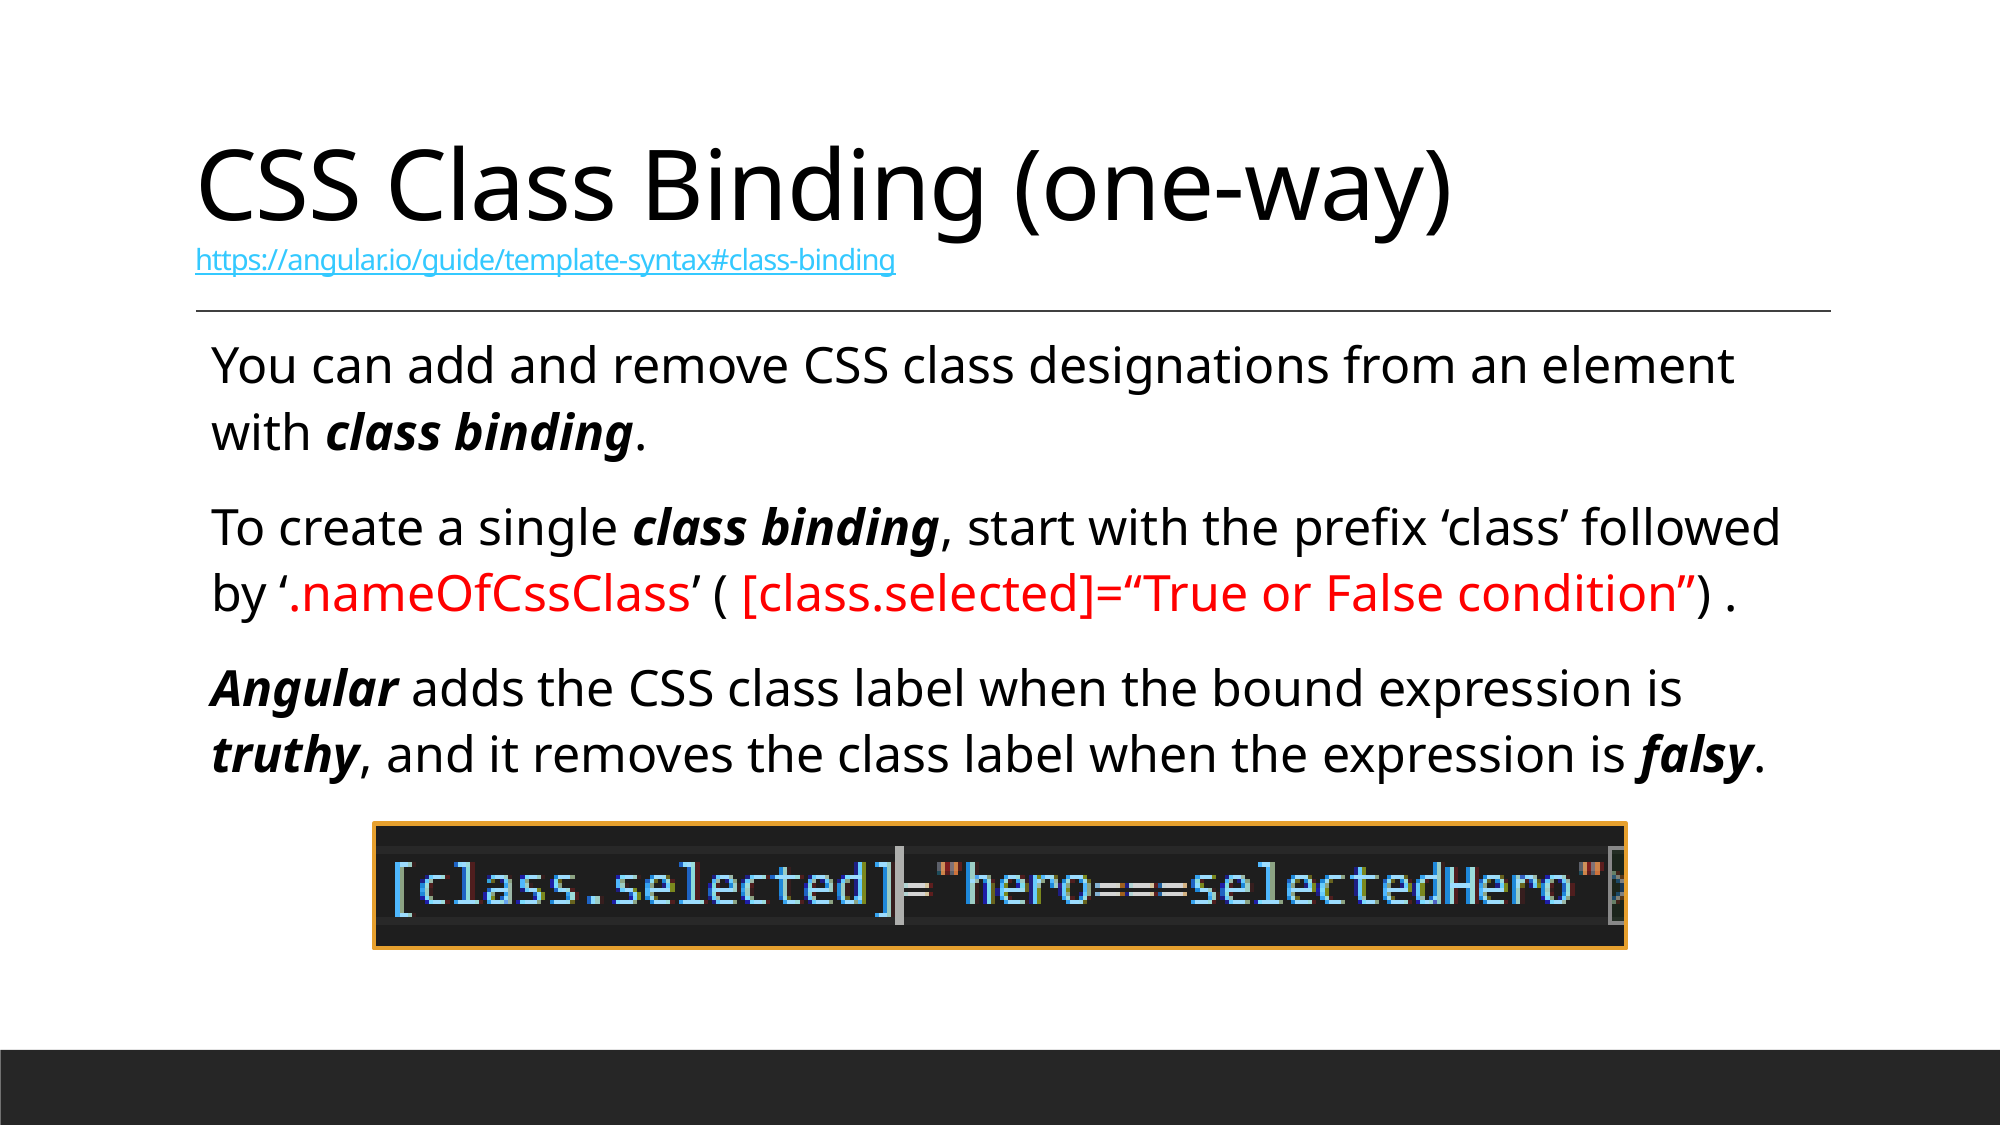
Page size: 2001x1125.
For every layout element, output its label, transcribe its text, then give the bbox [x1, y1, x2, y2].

list You can add and remove CSS class designations from an element with class binding. To create a single class binding, start with the prefix ‘class’ followed by ‘.nameOfCssClass’ ( [class.selected]=“True or False condition”) . Angular adds the CSS class label when the bound expression is truthy, and it removes the class label when the expression is falsy. [196, 316, 1812, 794]
title CSS Class Binding (one-way) https://angular.io/guide/template-syntax#class-binding [180, 47, 1830, 285]
picture [375, 824, 1625, 947]
